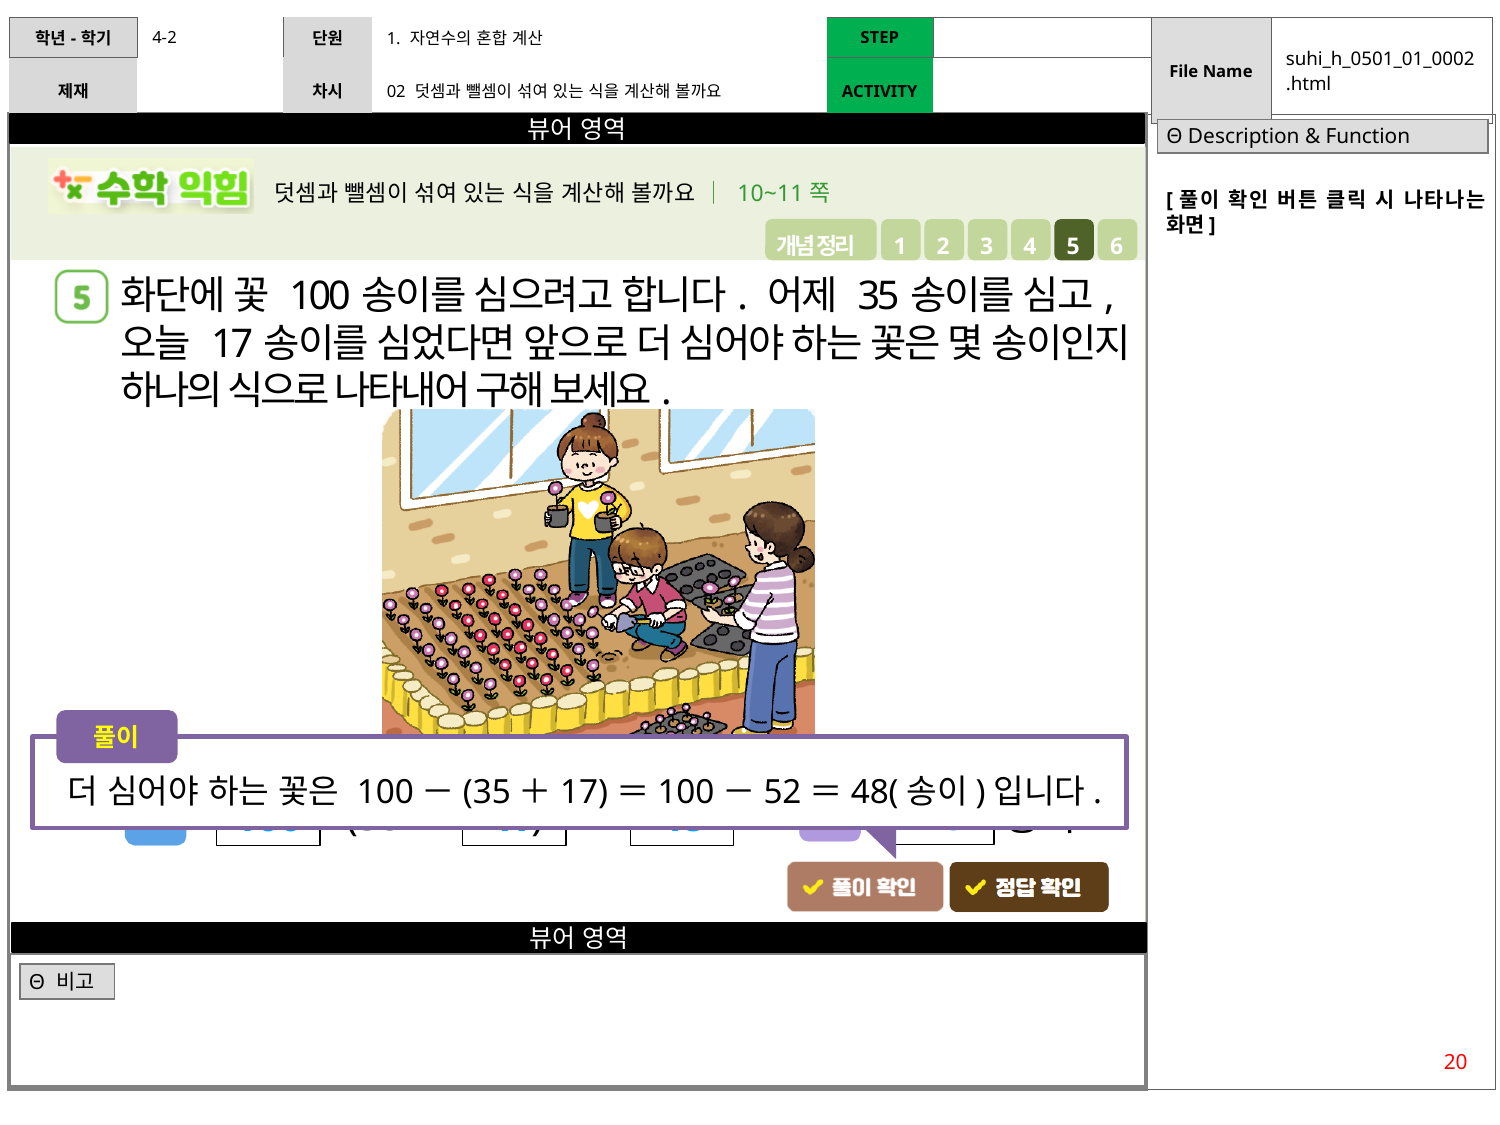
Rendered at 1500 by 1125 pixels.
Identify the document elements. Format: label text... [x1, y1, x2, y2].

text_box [32, 709, 1127, 860]
text_box [풀이 확인 버튼 클릭 시 나타나는 화면] [1151, 179, 1500, 244]
picture [48, 158, 254, 214]
picture [784, 860, 944, 913]
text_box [761, 210, 1143, 268]
text_box 화단에 꽃 100송이를 심으려고 합니다. 어제 35송이를 심고, 오늘 17송이를 심었다면 앞으로 더 심어야 하는 꽃은 몇 송이인지 하나의 식으로 나타내어 구해 보세요. [105, 263, 1143, 421]
picture [51, 267, 110, 326]
table_header Θ Description & Function [1158, 120, 1487, 152]
picture [382, 409, 816, 709]
picture [948, 860, 1111, 913]
